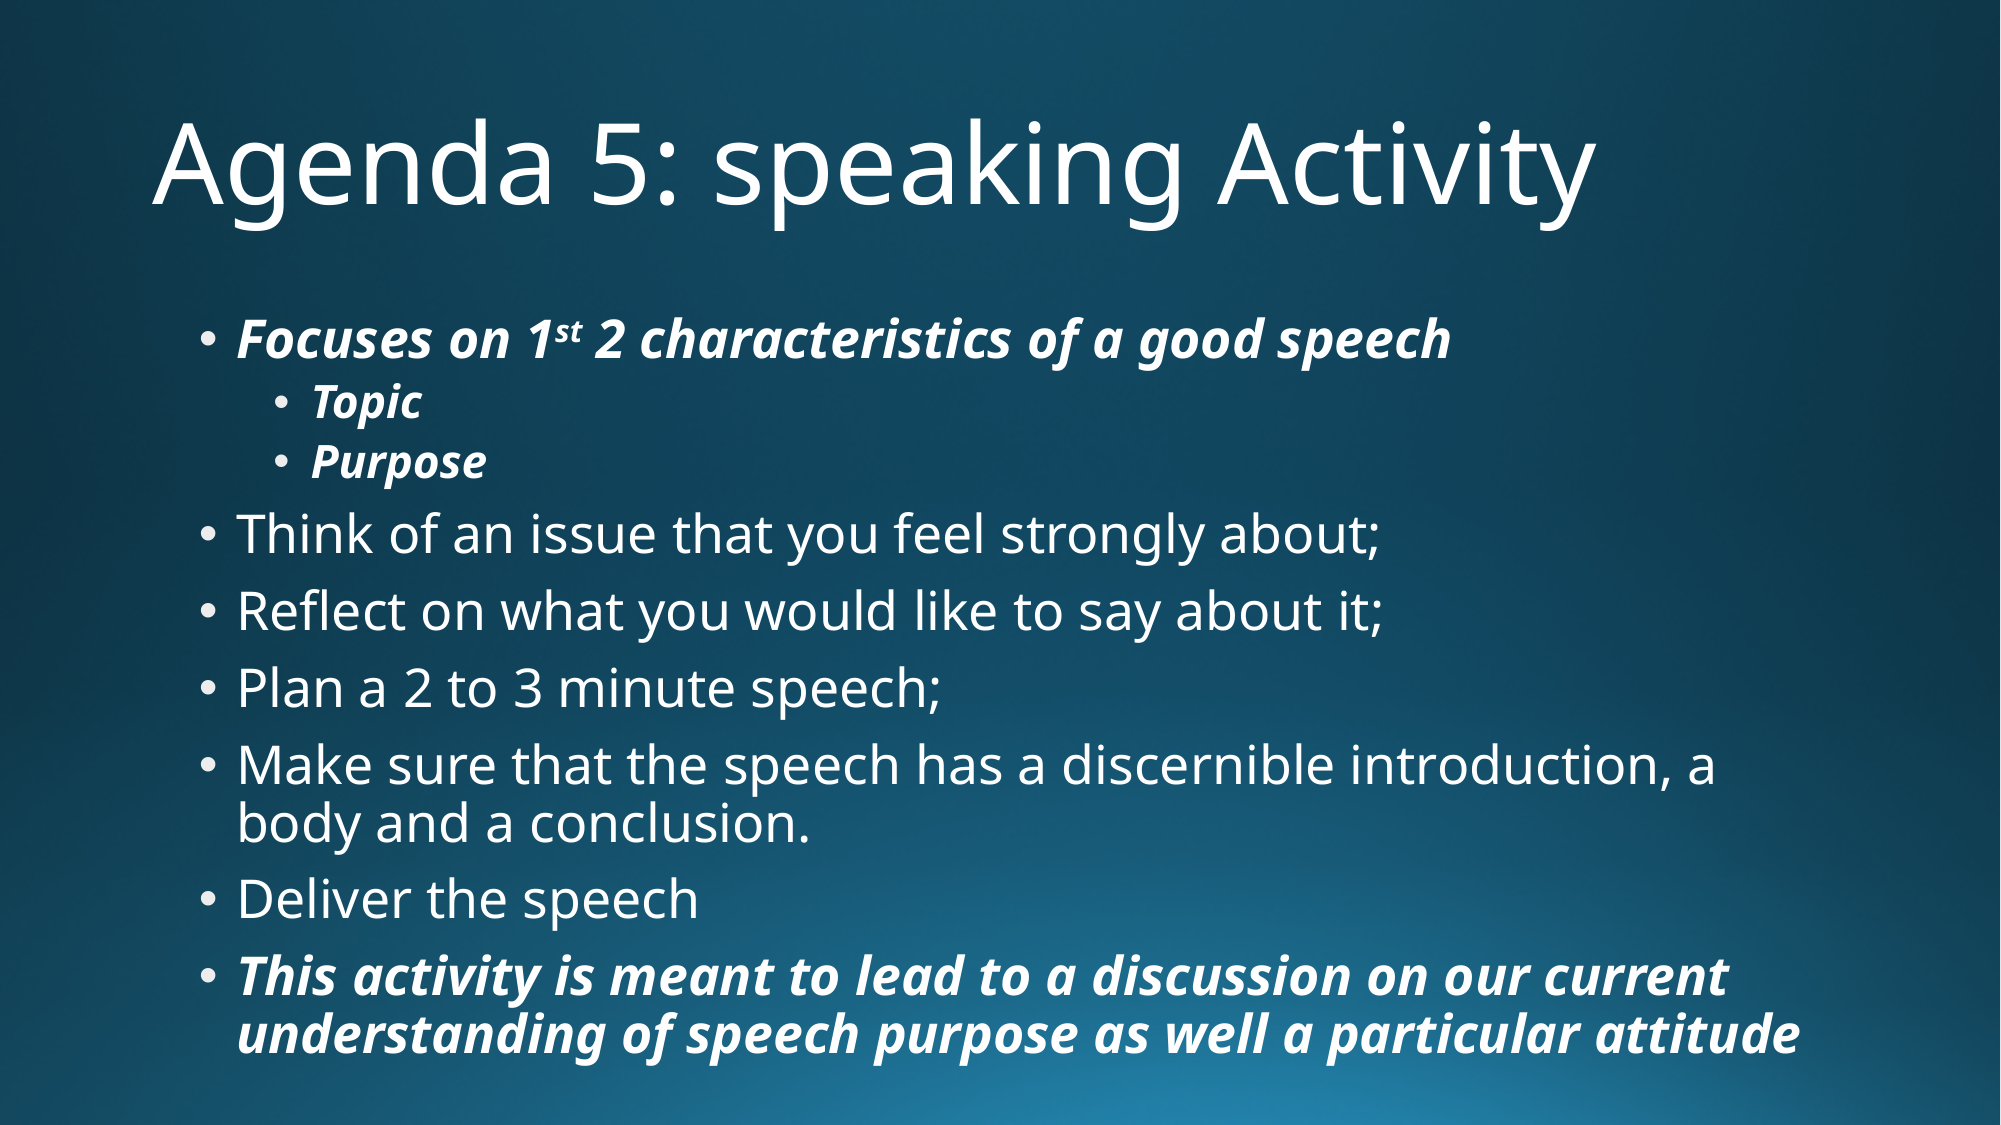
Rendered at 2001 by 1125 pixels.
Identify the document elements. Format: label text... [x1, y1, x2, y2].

list Focuses on 1st 2 characteristics of a good speech Topic Purpose Think of an issue that you feel strongly about; Reflect on what you would like to say about it; Plan a 2 to 3 minute speech; Make sure that the speech has a discernible introduction, a body and a conclusion. Deliver the speech This activity is meant to lead to a discussion on our current understanding of speech purpose as well a particular attitude [183, 304, 1863, 1078]
picture [0, 0, 2001, 1125]
title Agenda 5: speaking Activity [137, 59, 1863, 278]
